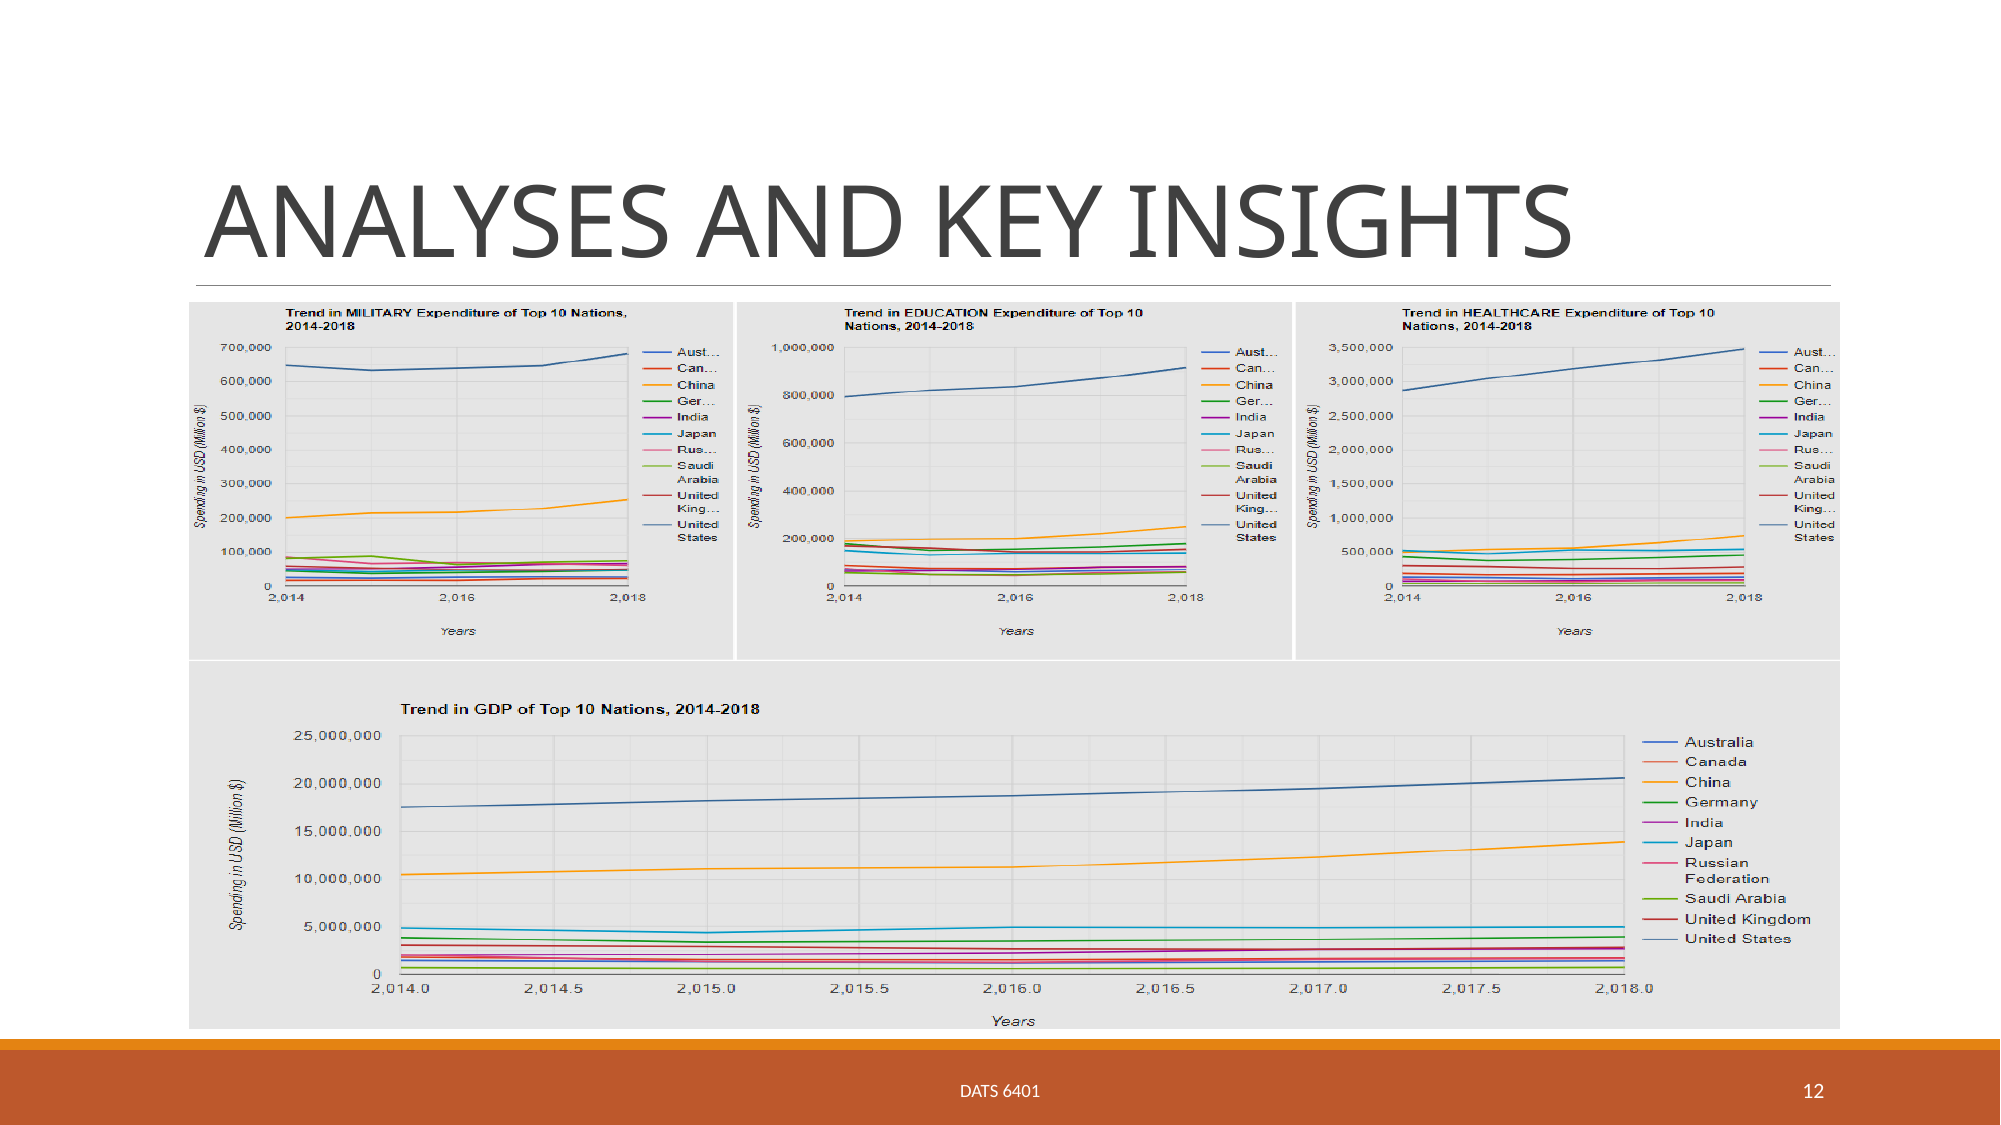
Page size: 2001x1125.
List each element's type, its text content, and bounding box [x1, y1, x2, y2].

slide_number 12 [1624, 1059, 1840, 1120]
footer DATS 6401 [604, 1059, 1396, 1120]
picture [188, 302, 1840, 1029]
title ANALYSES AND KEY INSIGHTS [189, 169, 1840, 299]
